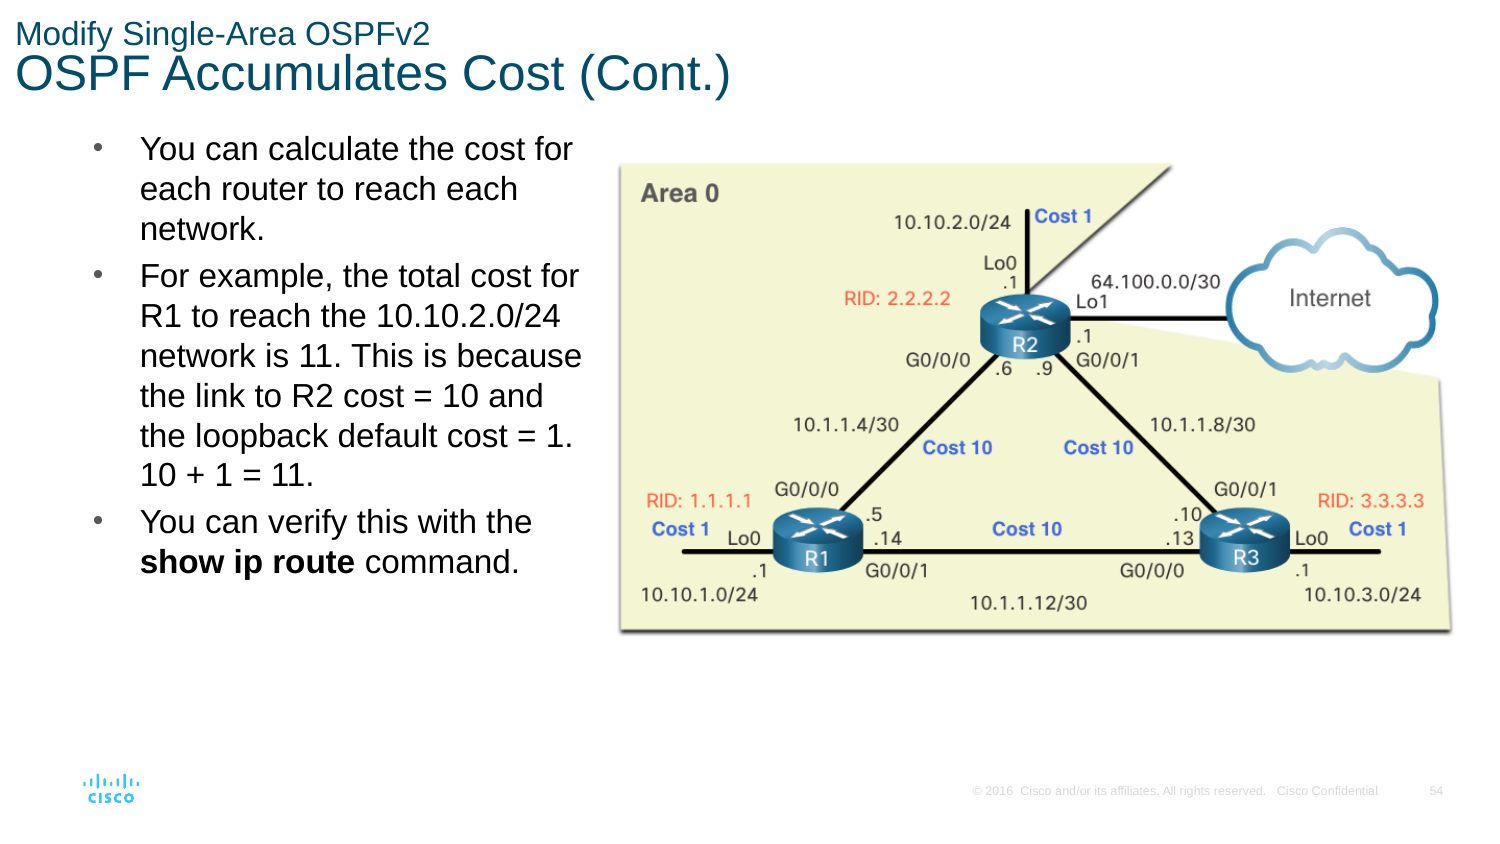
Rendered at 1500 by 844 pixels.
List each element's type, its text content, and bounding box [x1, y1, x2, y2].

list You can calculate the cost for each router to reach each network. For example, the total cost for R1 to reach the 10.10.2.0/24 network is 11. This is because the link to R2 cost = 10 and the loopback default cost = 1. 10 + 1 = 11. You can verify this with the show ip route command. [77, 120, 600, 726]
picture [612, 156, 1458, 643]
title Modify Single-Area OSPFv2 OSPF Accumulates Cost (Cont.) [0, 0, 1369, 121]
